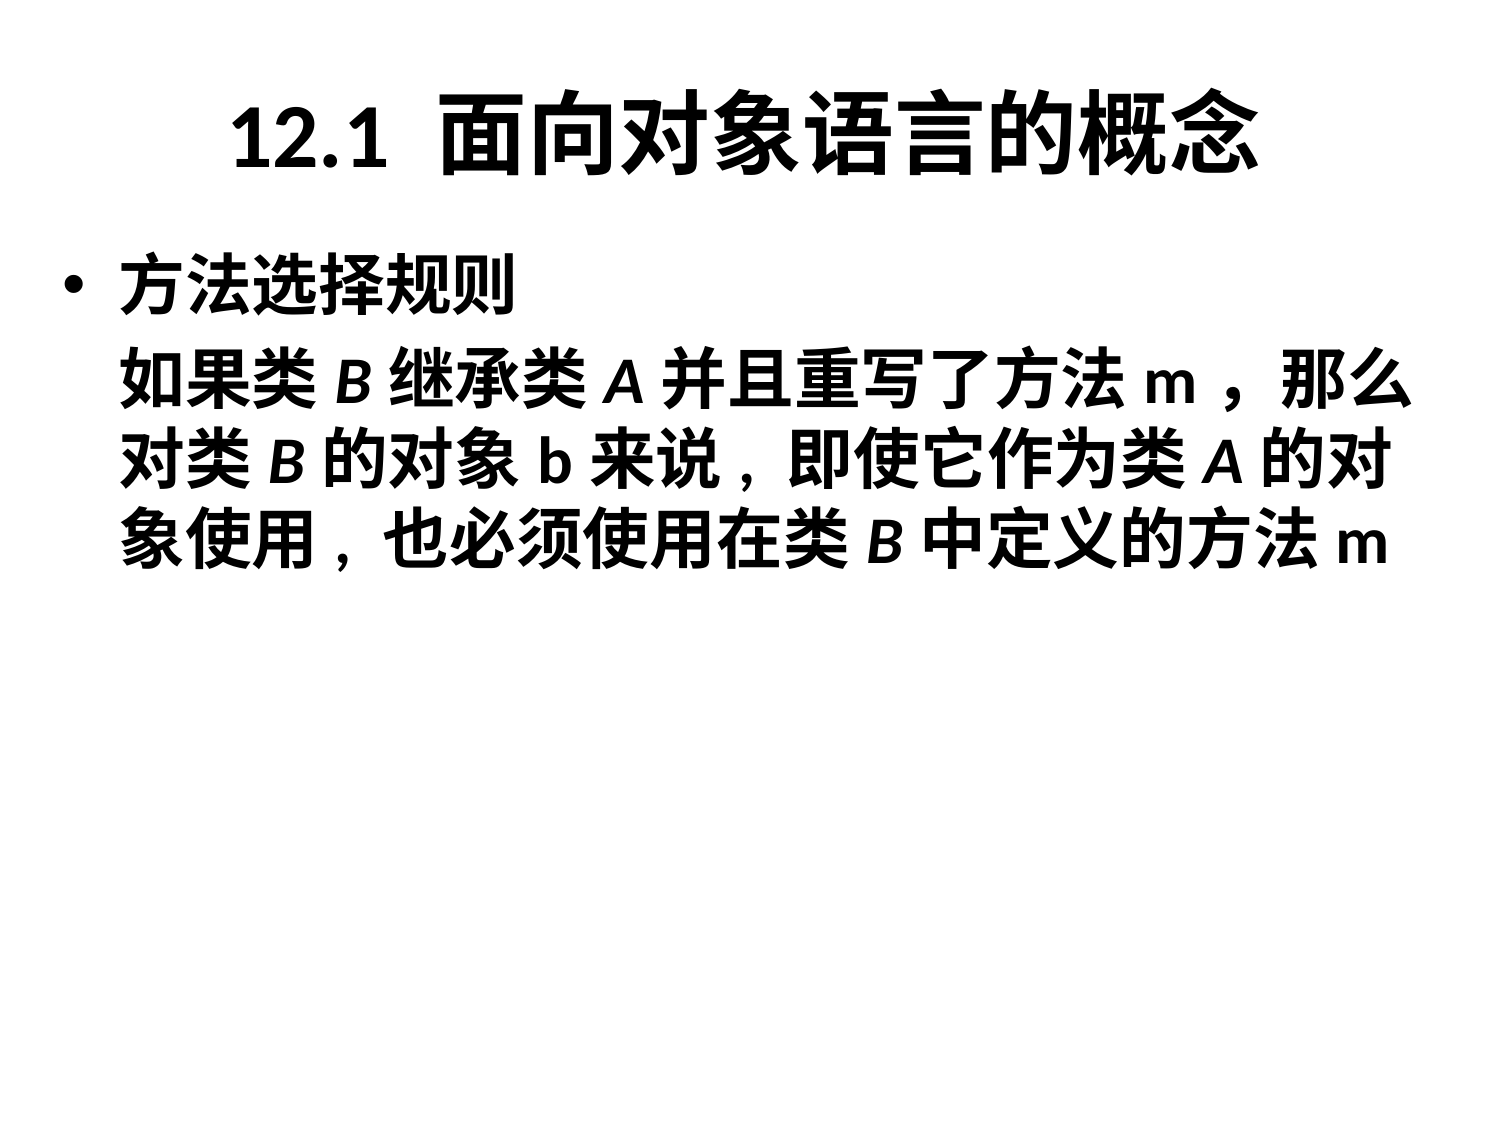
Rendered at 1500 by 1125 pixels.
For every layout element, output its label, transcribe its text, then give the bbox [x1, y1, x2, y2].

title 12.1 面向对象语言的概念 [50, 37, 1438, 225]
list 方法选择规则 如果类B继承类A并且重写了方法m，那么对类B的对象b来说, 即使它作为类A的对象使用, 也必须使用在类B中定义的方法m [47, 235, 1452, 1063]
